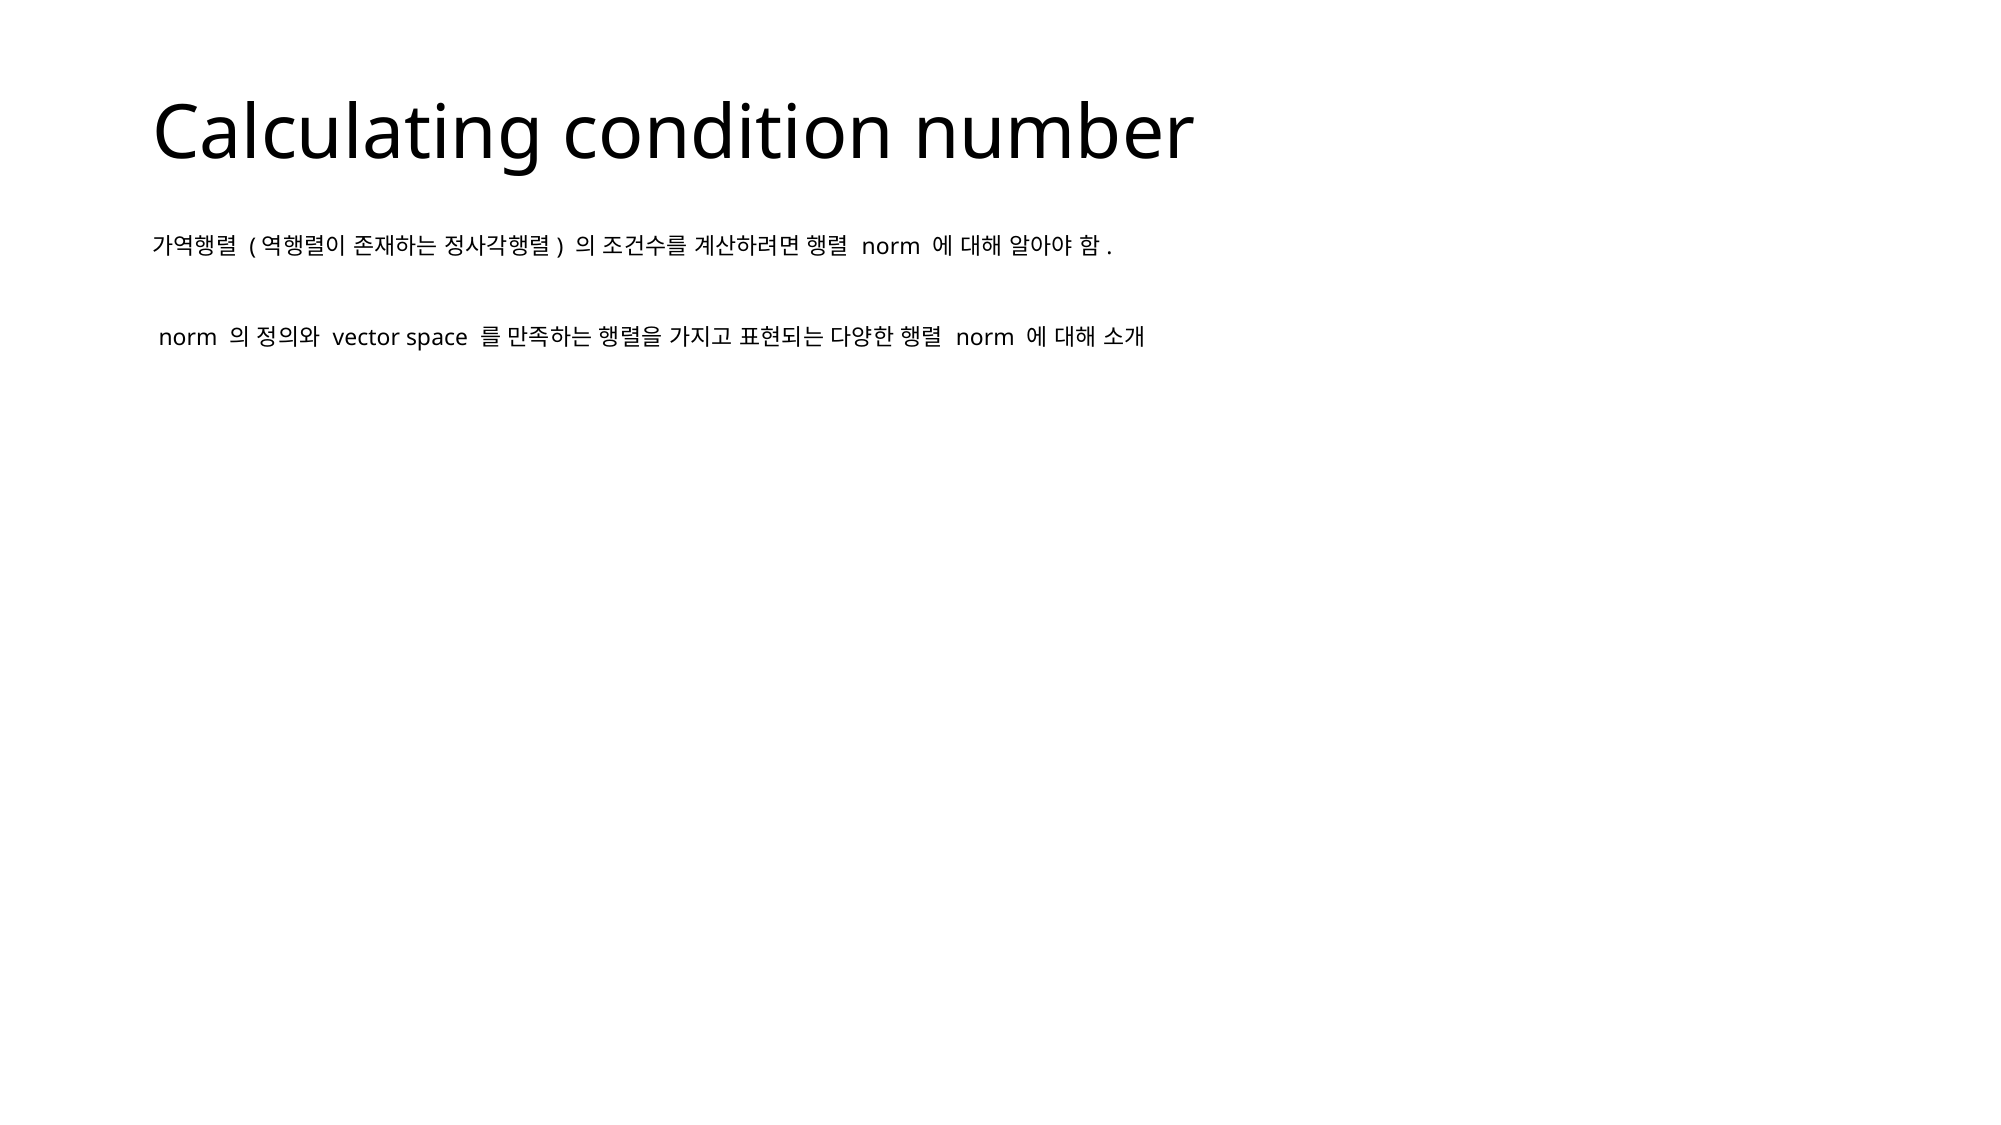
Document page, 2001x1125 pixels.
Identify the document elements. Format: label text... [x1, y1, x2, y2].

title Calculating condition number [137, 59, 1863, 209]
list 가역행렬 (역행렬이 존재하는 정사각행렬) 의 조건수를 계산하려면 행렬 norm 에 대해 알아야 함. norm 의 정의와 vector space 를 만족하는 행렬을 가지고 표현되는 다양한 행렬 norm 에 대해 소개 [137, 227, 1863, 752]
